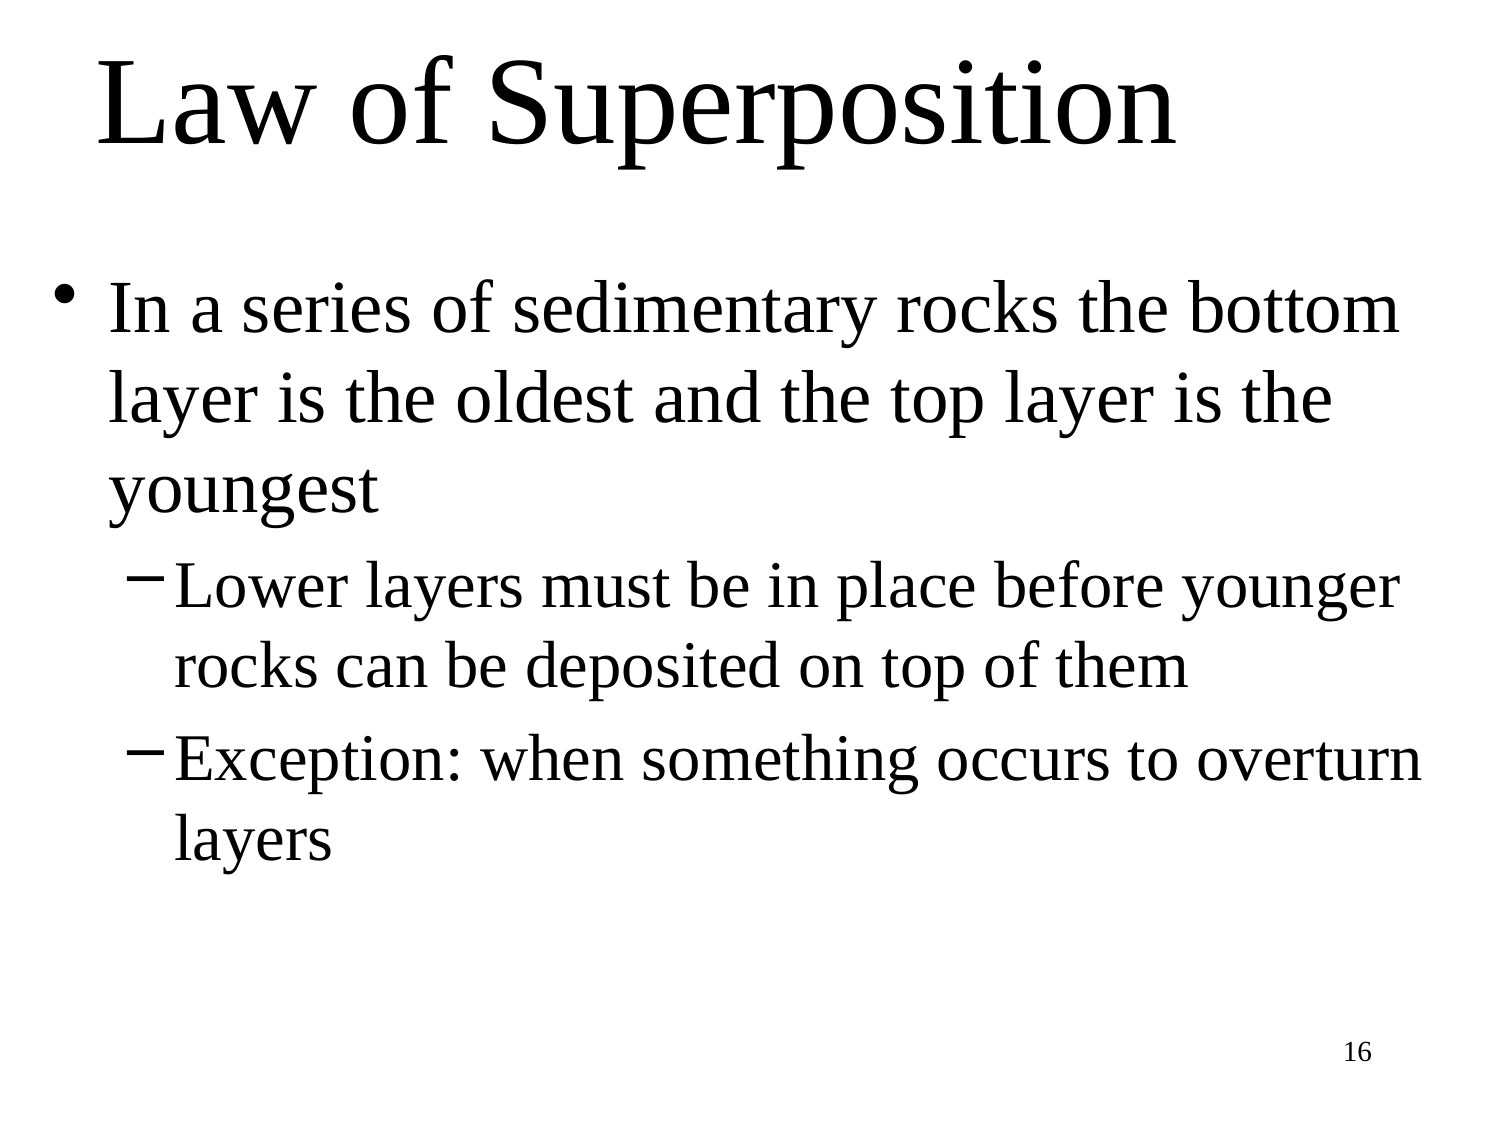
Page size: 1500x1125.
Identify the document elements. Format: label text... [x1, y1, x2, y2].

title Law of Superposition [0, 0, 1276, 188]
list In a series of sedimentary rocks the bottom layer is the oldest and the top layer is the youngest Lower layers must be in place before younger rocks can be deposited on top of them Exception: when something occurs to overturn layers [37, 249, 1476, 1001]
slide_number 16 [1074, 1024, 1388, 1101]
